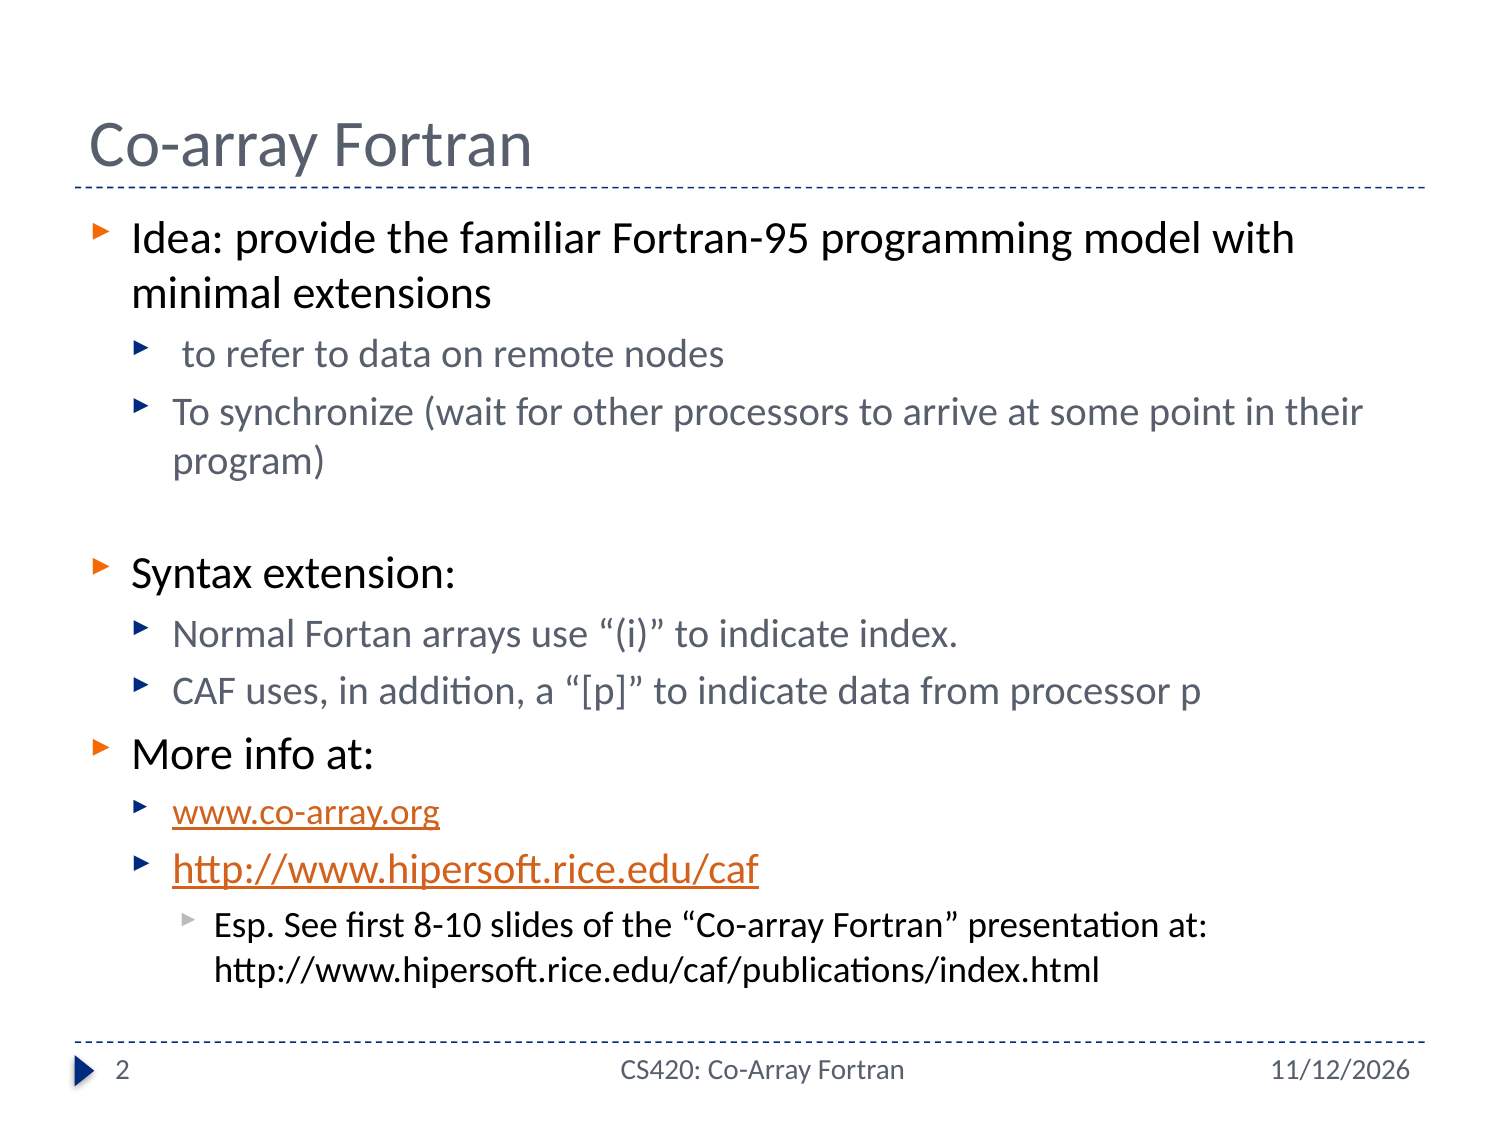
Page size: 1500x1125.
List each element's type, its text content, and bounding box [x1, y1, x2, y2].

footer CS420: Co-Array Fortran [475, 1042, 1051, 1103]
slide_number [1051, 1042, 1426, 1103]
title Co-array Fortran [75, 24, 1425, 188]
list Idea: provide the familiar Fortran-95 programming model with minimal extensions to refer to data on remote nodes To synchronize (wait for other processors to arrive at some point in their program) Syntax extension: Normal Fortan arrays use “(i)” to indicate index. CAF uses, in addition, a “[p]” to indicate data from processor p More info at: www.co-array.org http://www.hipersoft.rice.edu/caf Esp. See first 8-10 slides of the “Co-array Fortran” presentation at: http://www.hipersoft.rice.edu/caf/publications/index.html [75, 200, 1425, 1006]
slide_number 2 [100, 1042, 426, 1103]
